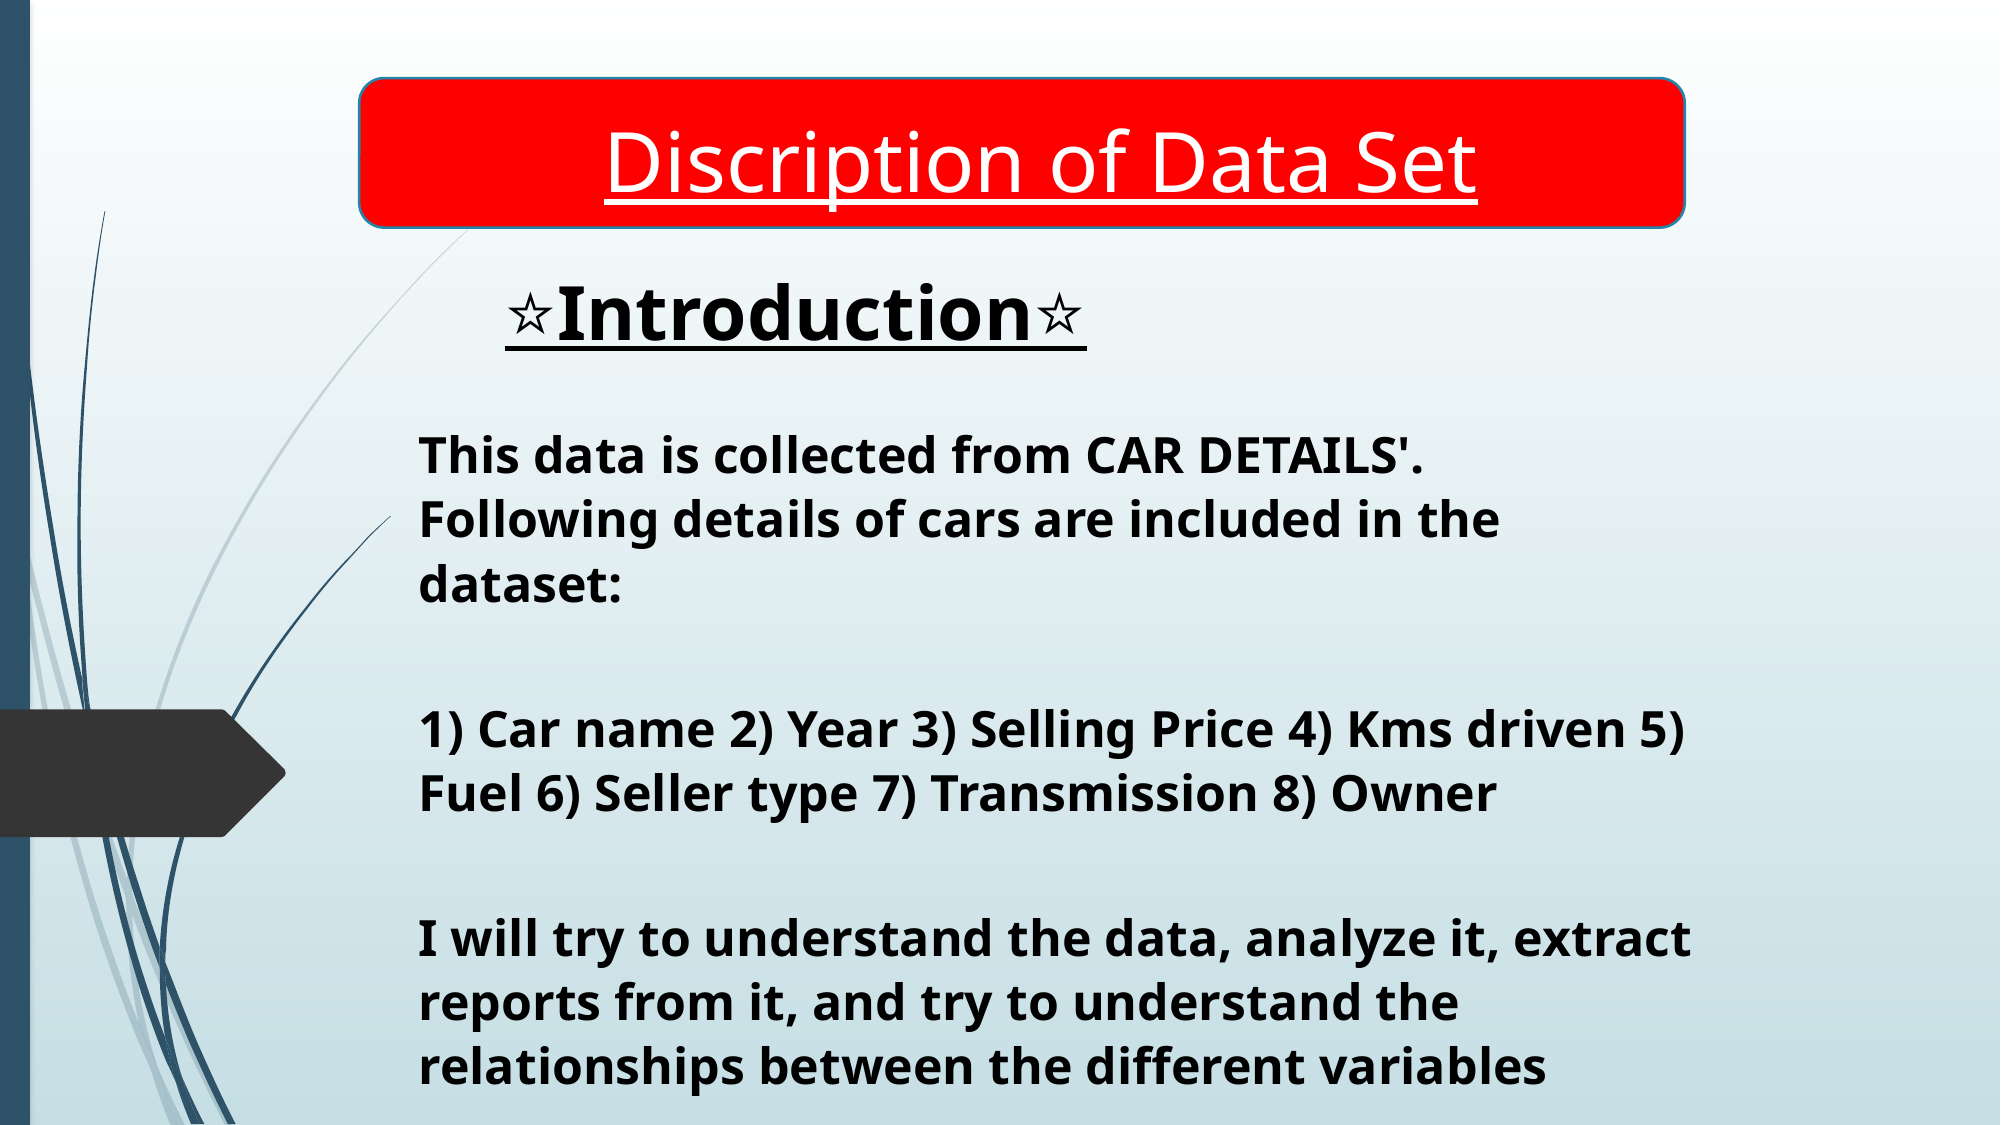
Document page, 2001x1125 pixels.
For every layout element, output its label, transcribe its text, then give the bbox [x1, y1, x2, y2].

text_box This data is collected from CAR DETAILS'. Following details of cars are included in the dataset: 1) Car name 2) Year 3) Selling Price 4) Kms driven 5) Fuel 6) Seller type 7) Transmission 8) Owner I will try to understand the data, analyze it, extract reports from it, and try to understand the relationships between the different variables [403, 412, 1727, 1103]
text_box [357, 76, 1685, 229]
text_box ⭐Introduction⭐ [490, 258, 1175, 363]
text_box Discription of Data Set [383, 94, 1699, 217]
